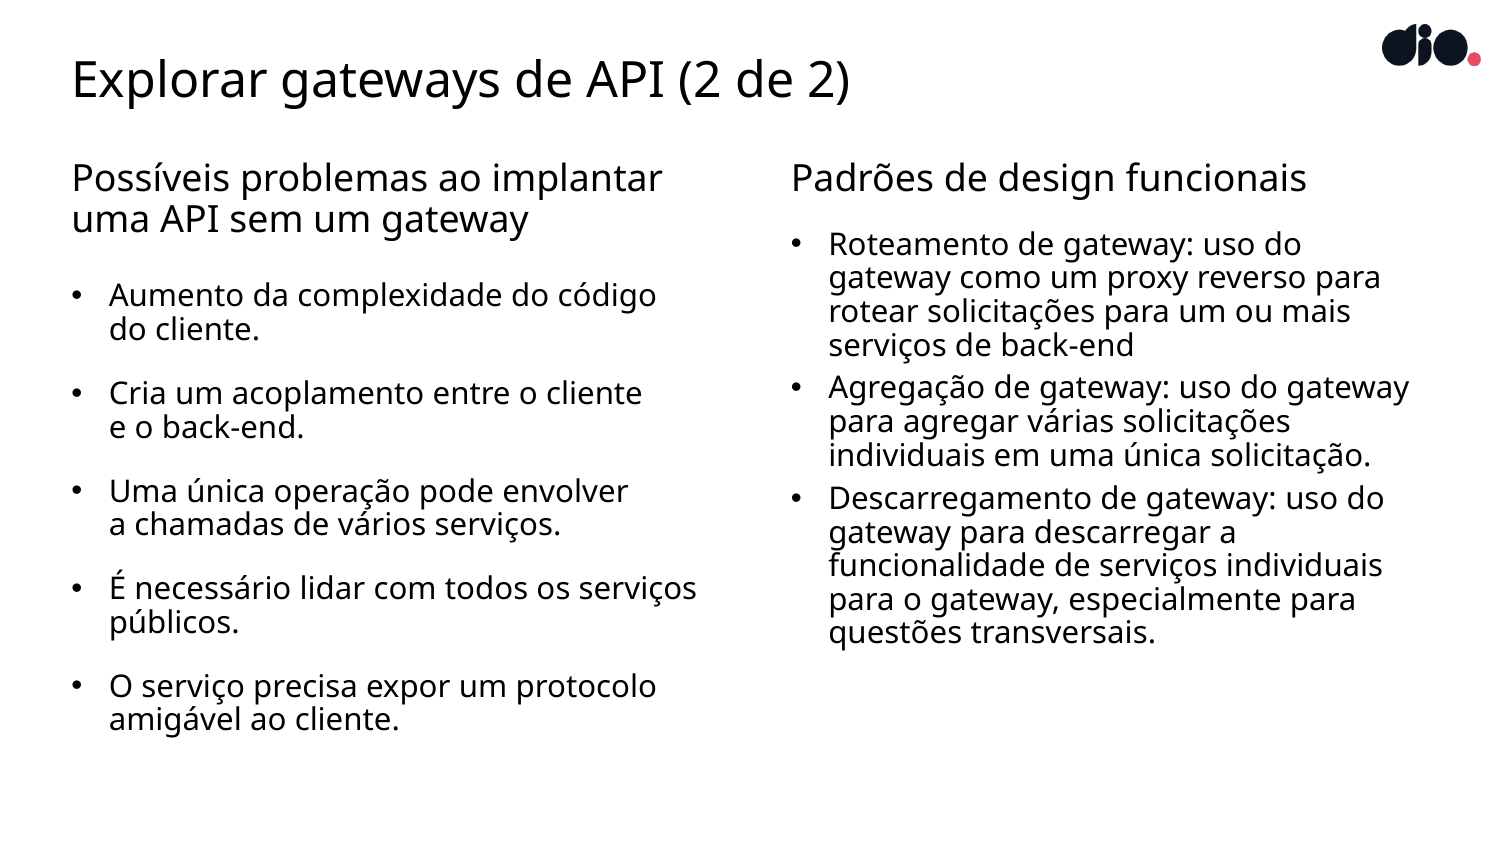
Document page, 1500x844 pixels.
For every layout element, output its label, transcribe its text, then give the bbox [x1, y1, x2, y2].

title Explorar gateways de API (2 de 2) [56, 0, 1350, 164]
picture [1382, 24, 1481, 66]
list Possíveis problemas ao implantar uma API sem um gateway Aumento da complexidade do código do cliente. Cria um acoplamento entre o cliente e o back-end. Uma única operação pode envolver a chamadas de vários serviços. É necessário lidar com todos os serviços públicos. O serviço precisa expor um protocolo amigável ao cliente. [56, 151, 718, 745]
list Padrões de design funcionais Roteamento de gateway: uso do gateway como um proxy reverso para rotear solicitações para um ou mais serviços de back-end Agregação de gateway: uso do gateway para agregar várias solicitações individuais em uma única solicitação. Descarregamento de gateway: uso do gateway para descarregar a funcionalidade de serviços individuais para o gateway, especialmente para questões transversais. [775, 151, 1437, 745]
